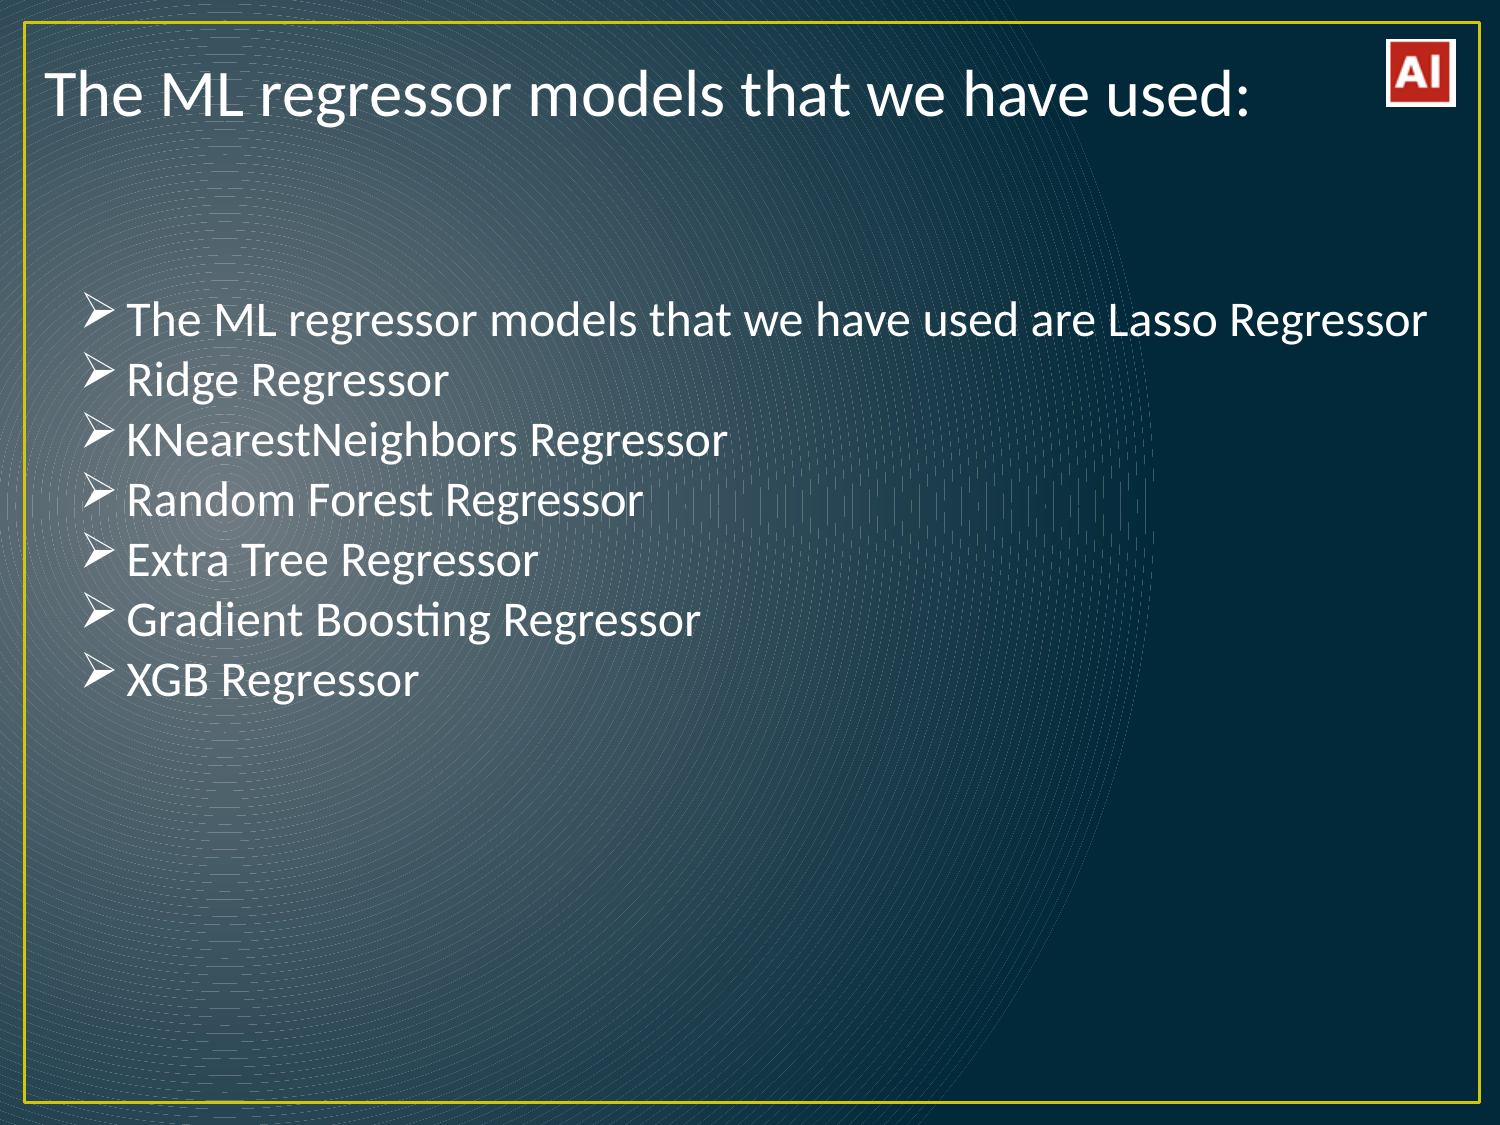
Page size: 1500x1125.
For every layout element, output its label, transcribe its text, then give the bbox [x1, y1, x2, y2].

text_box The ML regressor models that we have used: [29, 42, 1387, 138]
picture [1387, 40, 1455, 106]
text_box The ML regressor models that we have used are Lasso Regressor Ridge Regressor KNearestNeighbors Regressor Random Forest Regressor Extra Tree Regressor Gradient Boosting Regressor XGB Regressor [64, 278, 1500, 714]
